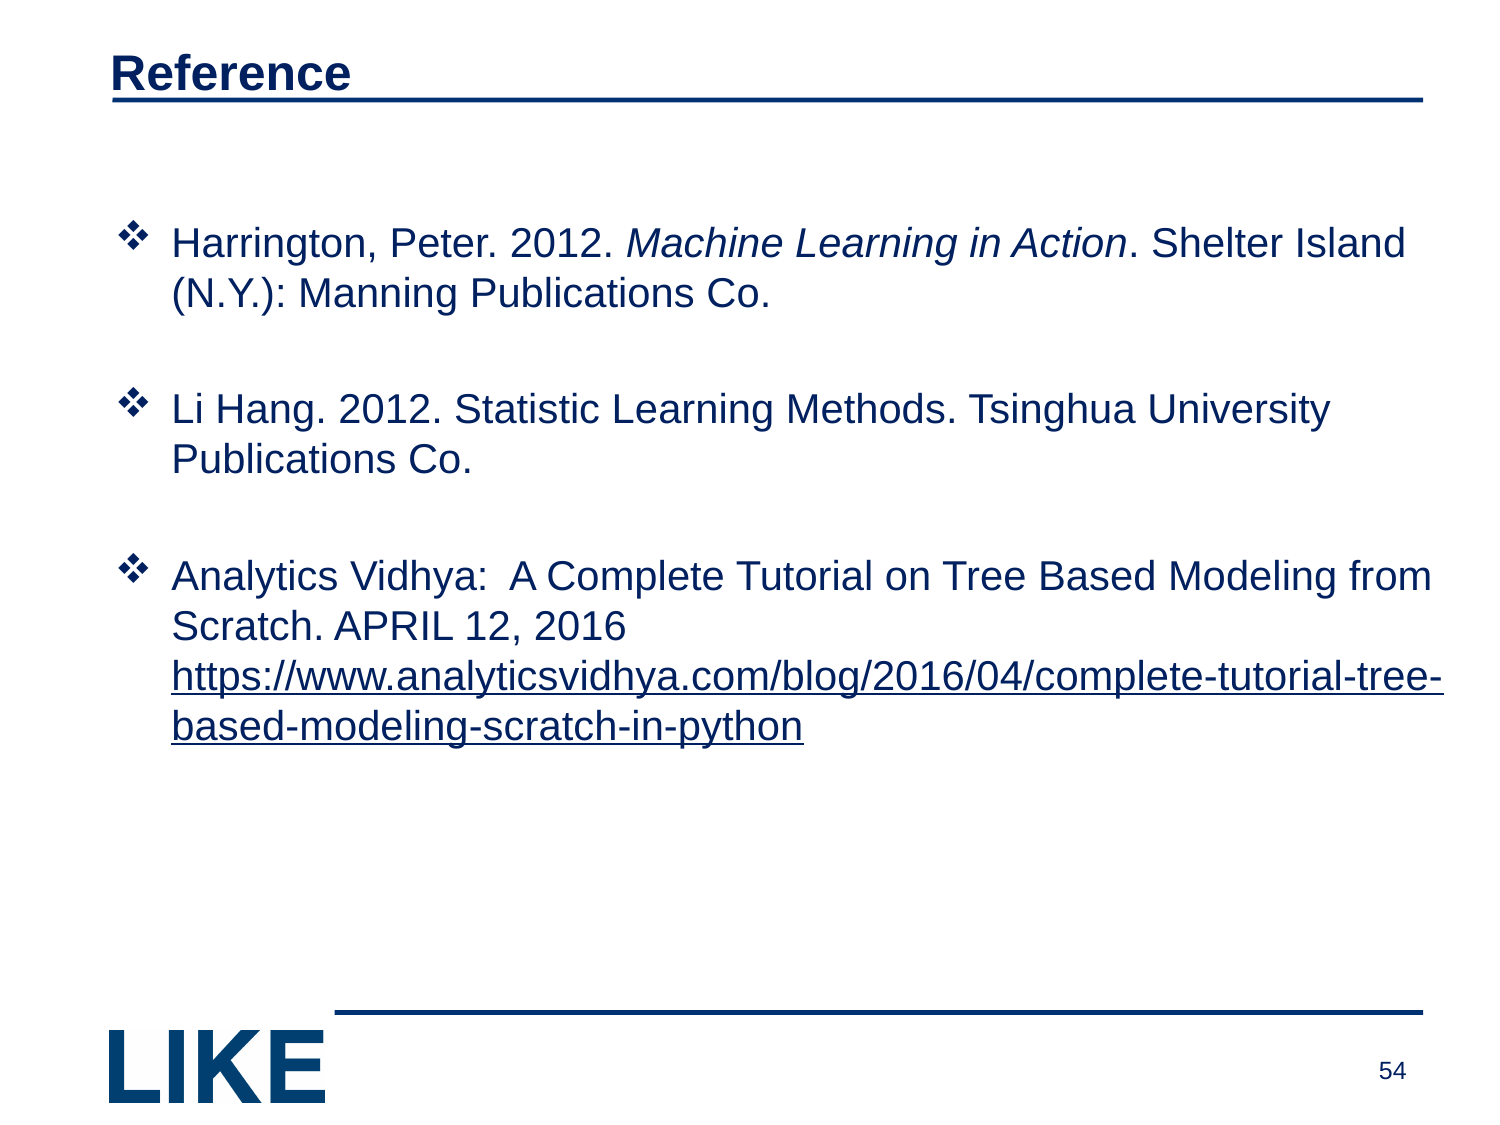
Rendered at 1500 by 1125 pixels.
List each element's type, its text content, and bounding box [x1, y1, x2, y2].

text_box Harrington, Peter. 2012. Machine Learning in Action. Shelter Island (N.Y.): Manning Publications Co. Li Hang. 2012. Statistic Learning Methods. Tsinghua University Publications Co. Analytics Vidhya: A Complete Tutorial on Tree Based Modeling from Scratch. APRIL 12, 2016 https://www.analyticsvidhya.com/blog/2016/04/complete-tutorial-tree-based-modeling-scratch-in-python [100, 208, 1483, 1059]
picture [109, 1059, 325, 1103]
title Reference [95, 32, 1446, 161]
